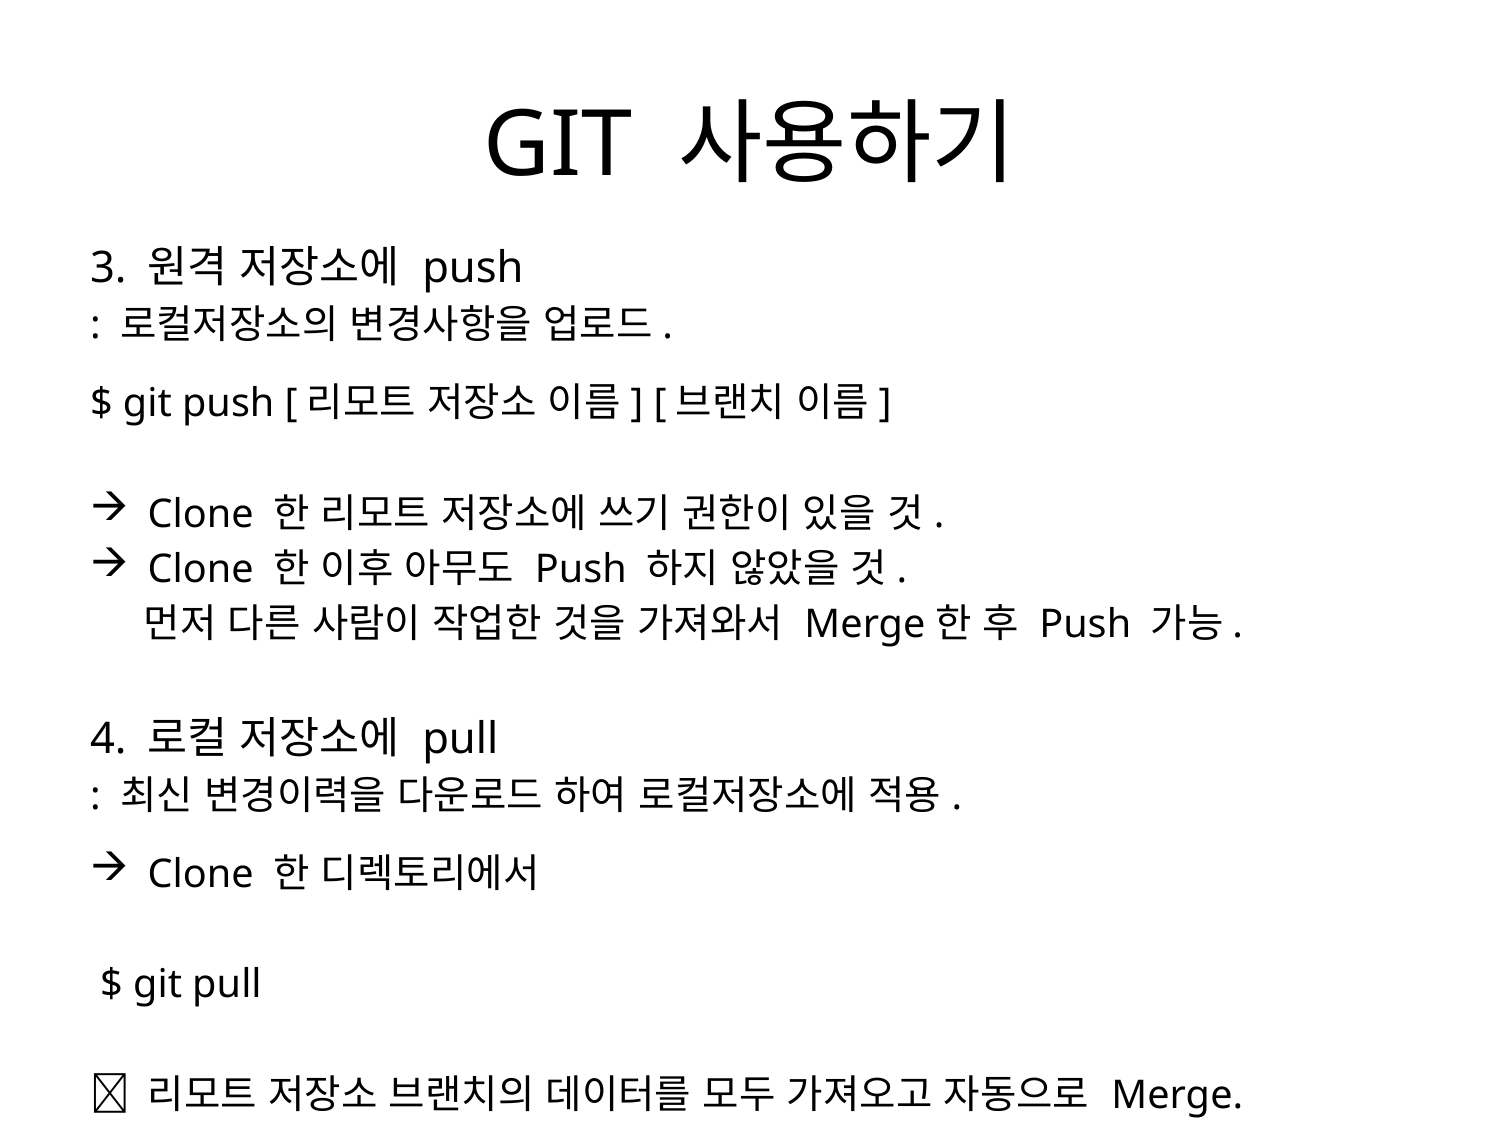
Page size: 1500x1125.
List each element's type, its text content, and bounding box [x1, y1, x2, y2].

title GIT 사용하기 [75, 45, 1425, 231]
list 3. 원격 저장소에 push : 로컬저장소의 변경사항을 업로드. $ git push [리모트 저장소 이름] [브랜치 이름] Clone 한 리모트 저장소에 쓰기 권한이 있을 것. Clone 한 이후 아무도 Push 하지 않았을 것. 먼저 다른 사람이 작업한 것을 가져와서 Merge한 후 Push 가능. 4. 로컬 저장소에 pull : 최신 변경이력을 다운로드 하여 로컬저장소에 적용. Clone 한 디렉토리에서 $ git pull  리모트 저장소 브랜치의 데이터를 모두 가져오고 자동으로 Merge. [75, 231, 1425, 1125]
